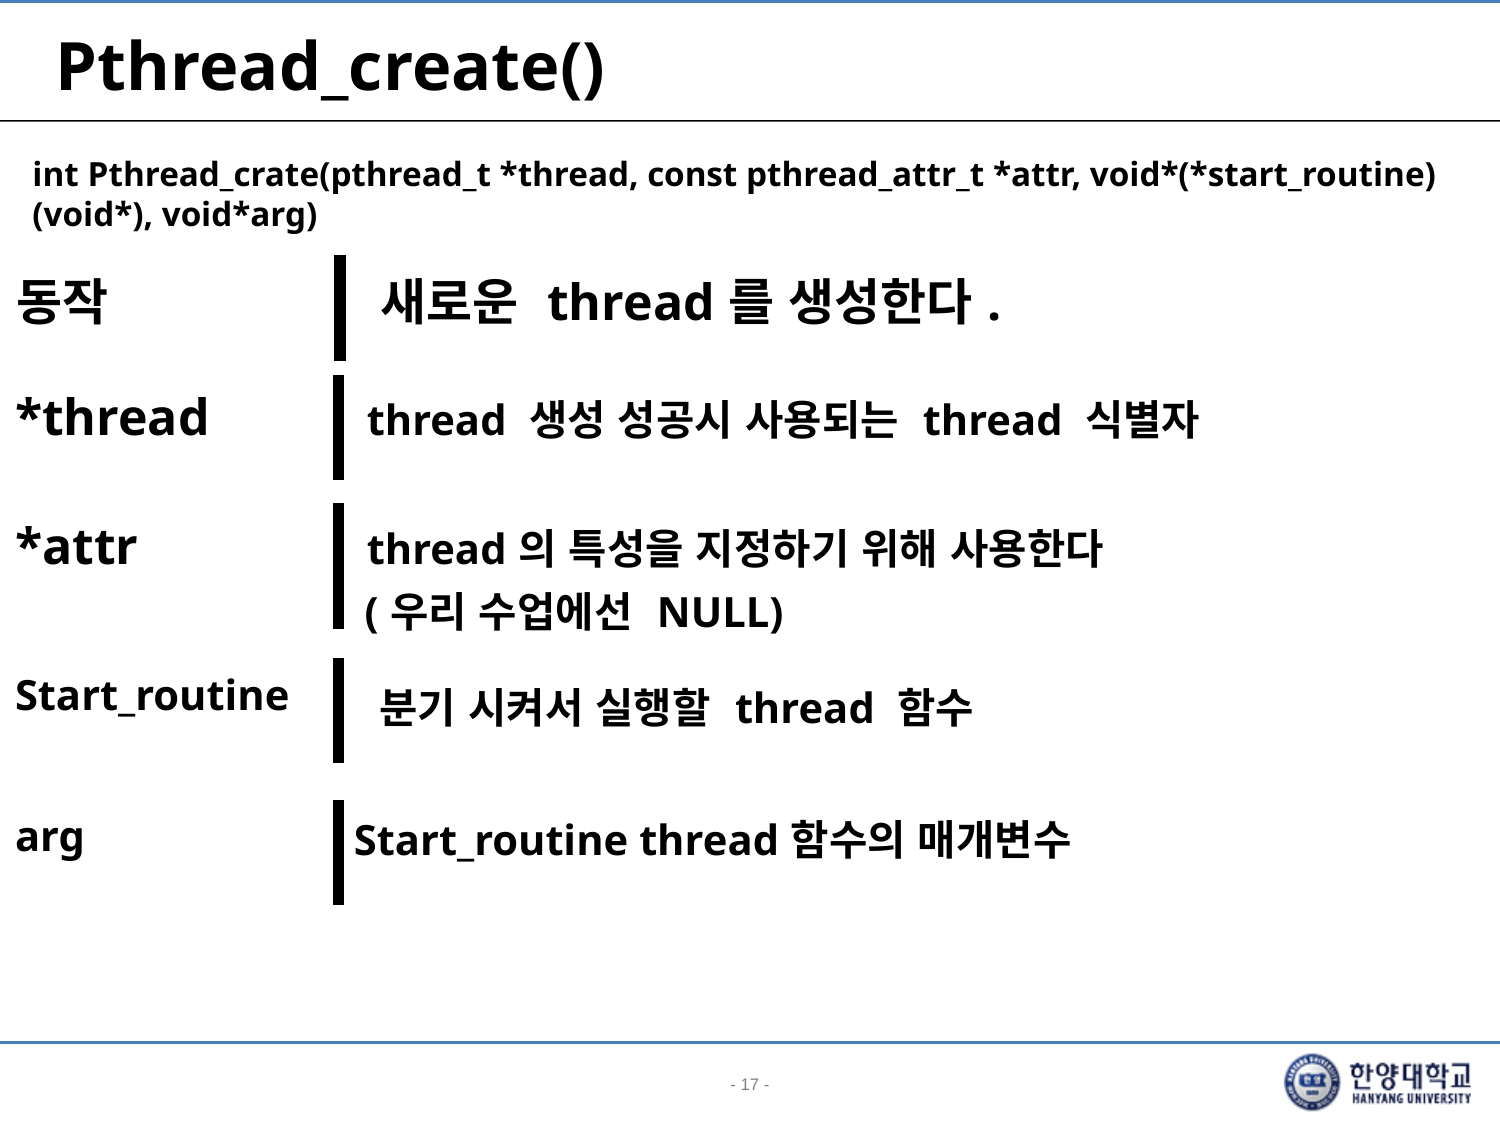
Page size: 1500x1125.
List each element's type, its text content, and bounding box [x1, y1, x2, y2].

text_box int Pthread_crate(pthread_t *thread, const pthread_attr_t *attr, void*(*start_routine)(void*), void*arg) [17, 145, 1483, 241]
table_header thread의 특성을 지정하기 위해 사용한다 (우리 수업에선 NULL) [344, 503, 1499, 629]
table_header 새로운 thread를 생성한다. [346, 255, 1500, 361]
title Pthread_create() [40, 32, 1449, 95]
table_header 동작 [1, 255, 334, 361]
picture [1264, 1052, 1496, 1113]
table_header *thread [0, 375, 333, 480]
table_header 분기 시켜서 실행할 thread 함수 [344, 658, 1499, 763]
table_header arg [0, 800, 333, 905]
table_header thread 생성 성공시 사용되는 thread 식별자 [344, 375, 1499, 480]
table_header Start_routine [0, 658, 333, 763]
table_header Start_routine thread함수의 매개변수 [344, 800, 1499, 905]
table_header *attr [0, 503, 333, 629]
